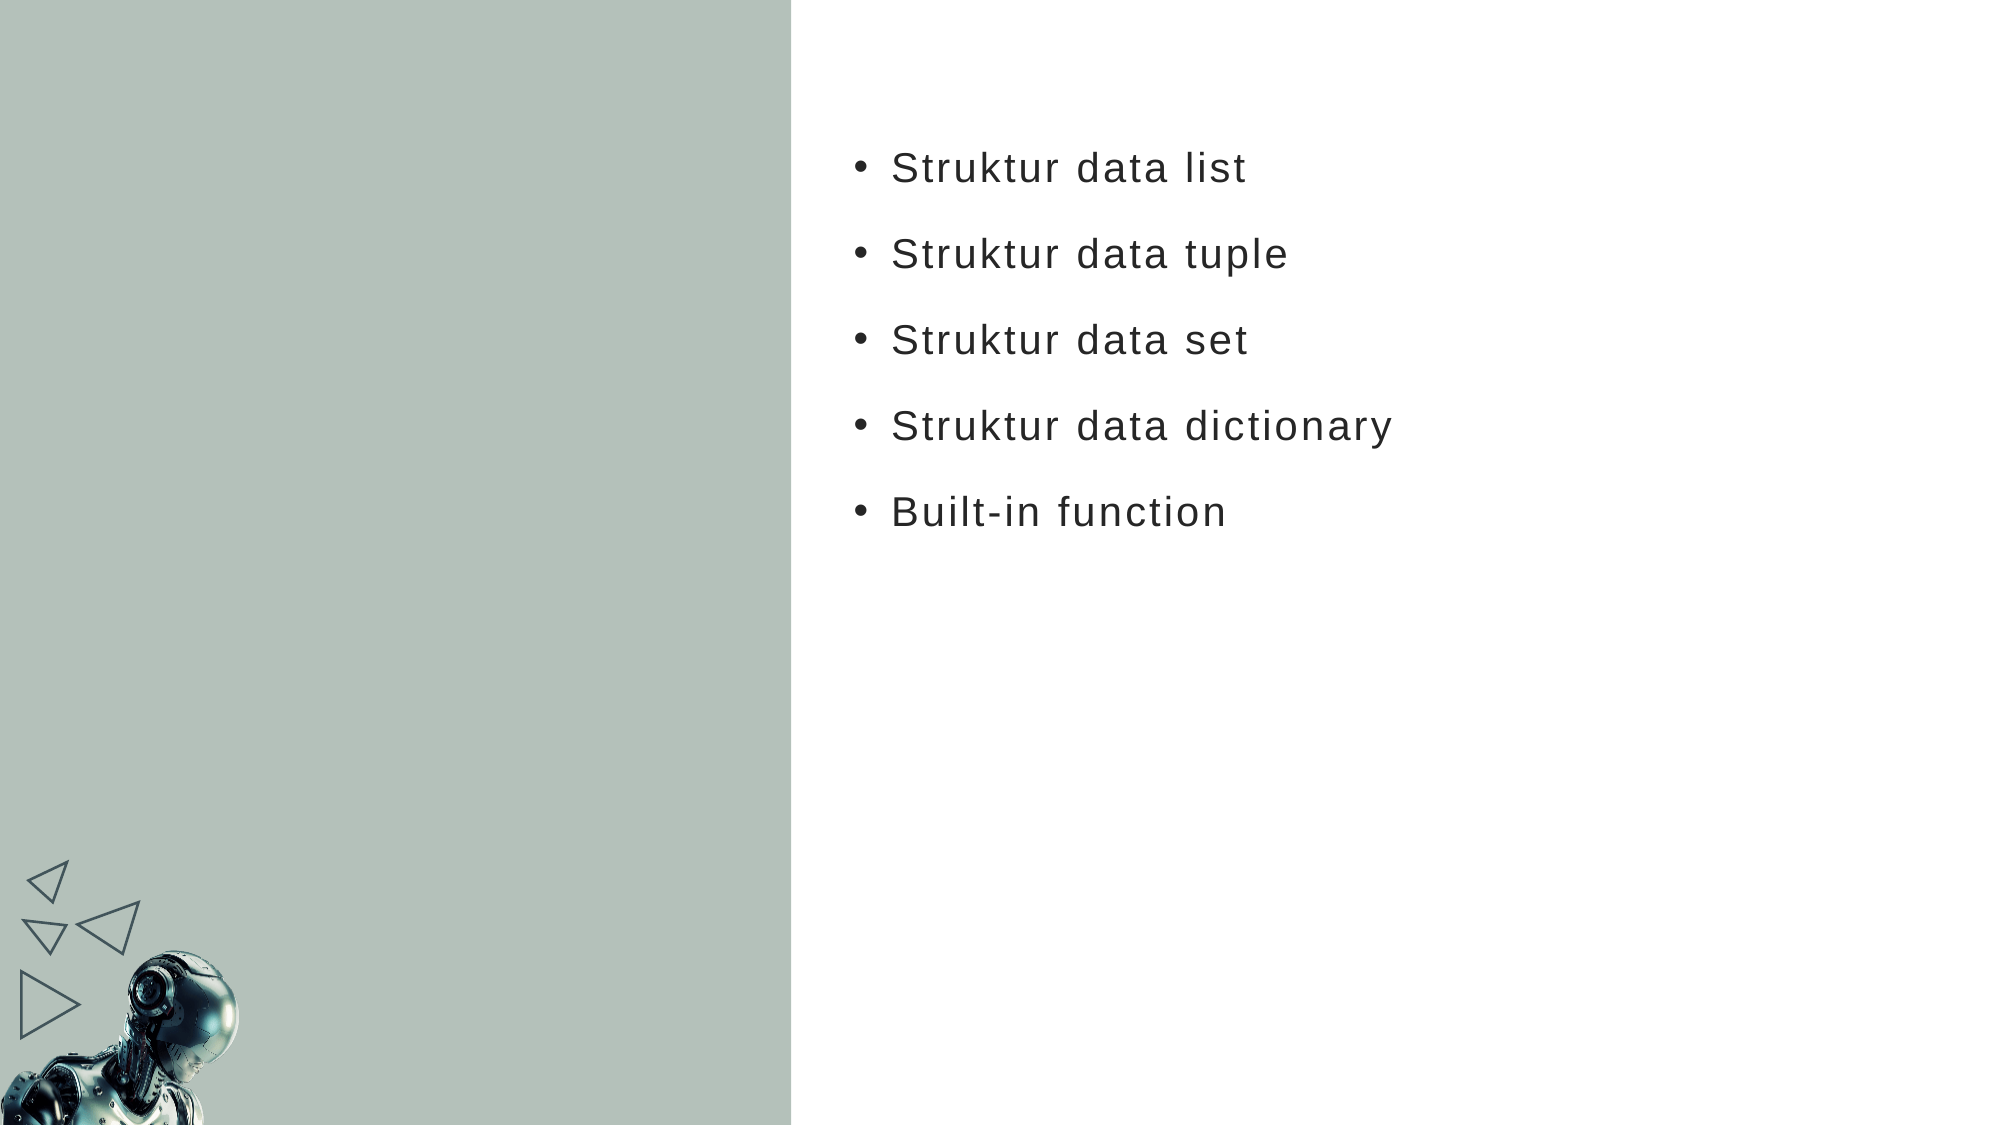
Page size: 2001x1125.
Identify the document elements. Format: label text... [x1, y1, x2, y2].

list Struktur data list Struktur data tuple Struktur data set Struktur data dictionary Built-in function [836, 126, 1900, 961]
picture [0, 949, 241, 1125]
